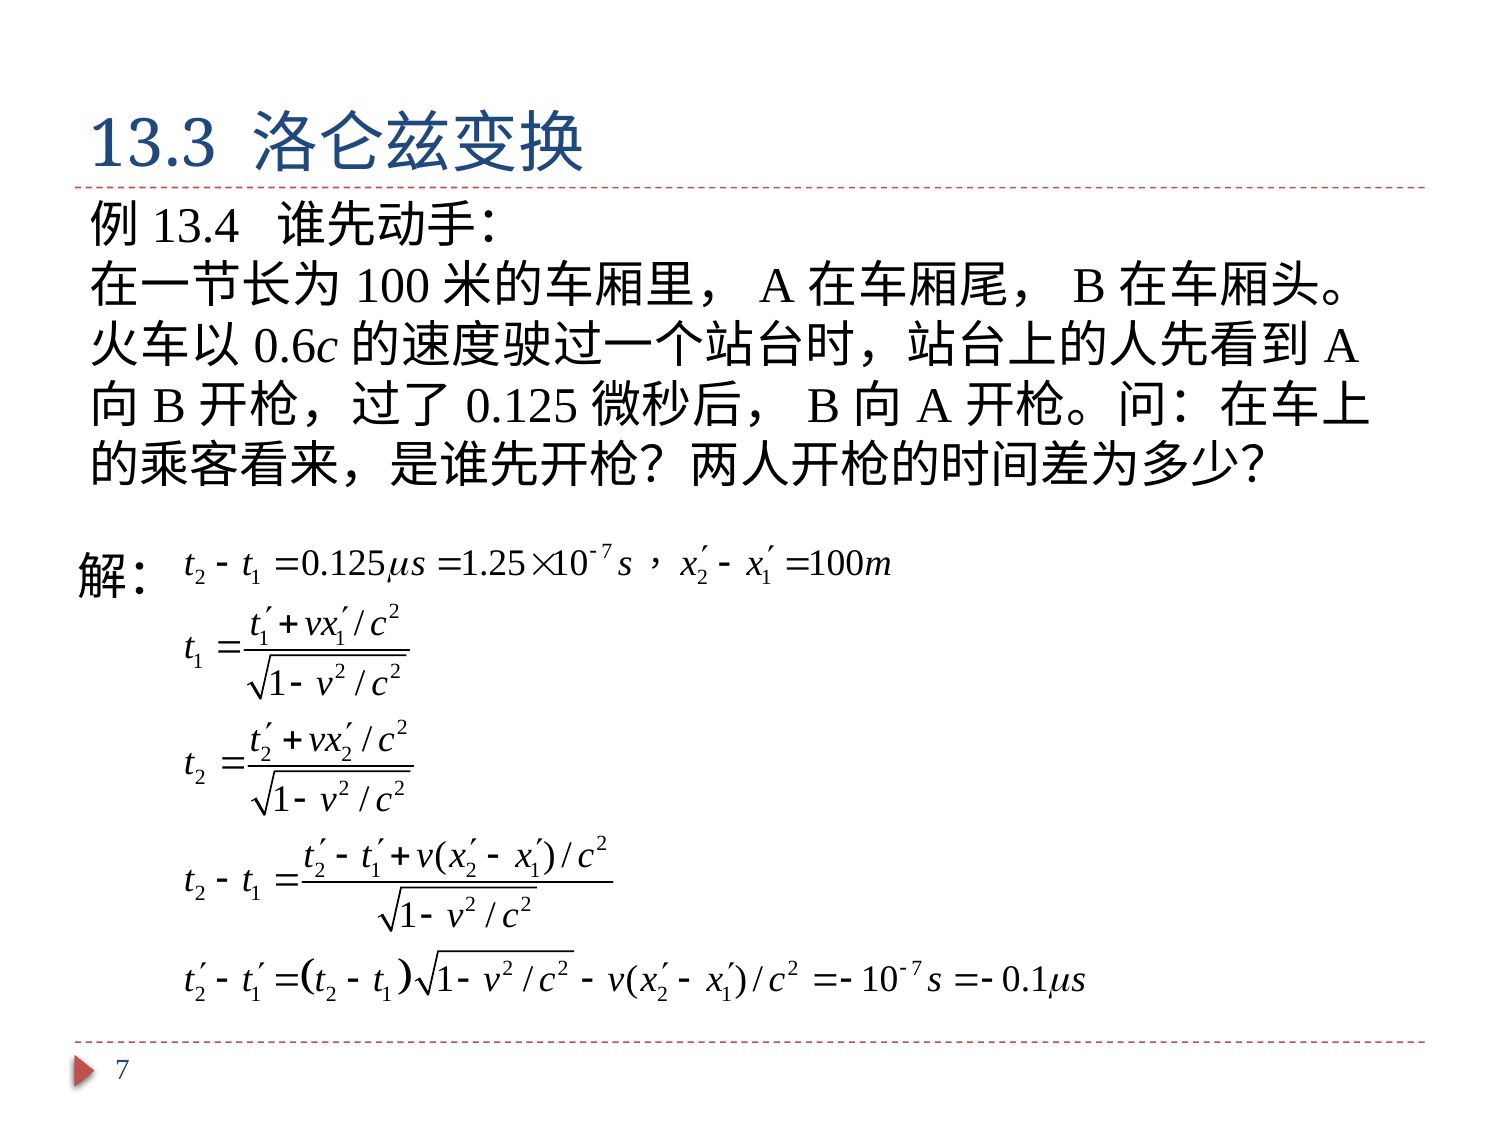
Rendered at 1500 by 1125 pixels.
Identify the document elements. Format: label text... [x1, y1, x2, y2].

title 13.3 洛仑兹变换 [75, 37, 1425, 188]
text_box 解： [63, 537, 177, 613]
text_box 例13.4 谁先动手： 在一节长为100米的车厢里，A在车厢尾，B在车厢头。火车以0.6c的速度驶过一个站台时，站台上的人先看到A向B开枪，过了0.125微秒后，B向A开枪。问：在车上的乘客看来，是谁先开枪？两人开枪的时间差为多少？ [75, 185, 1386, 501]
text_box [178, 534, 1171, 1013]
slide_number 7 [100, 1042, 426, 1103]
